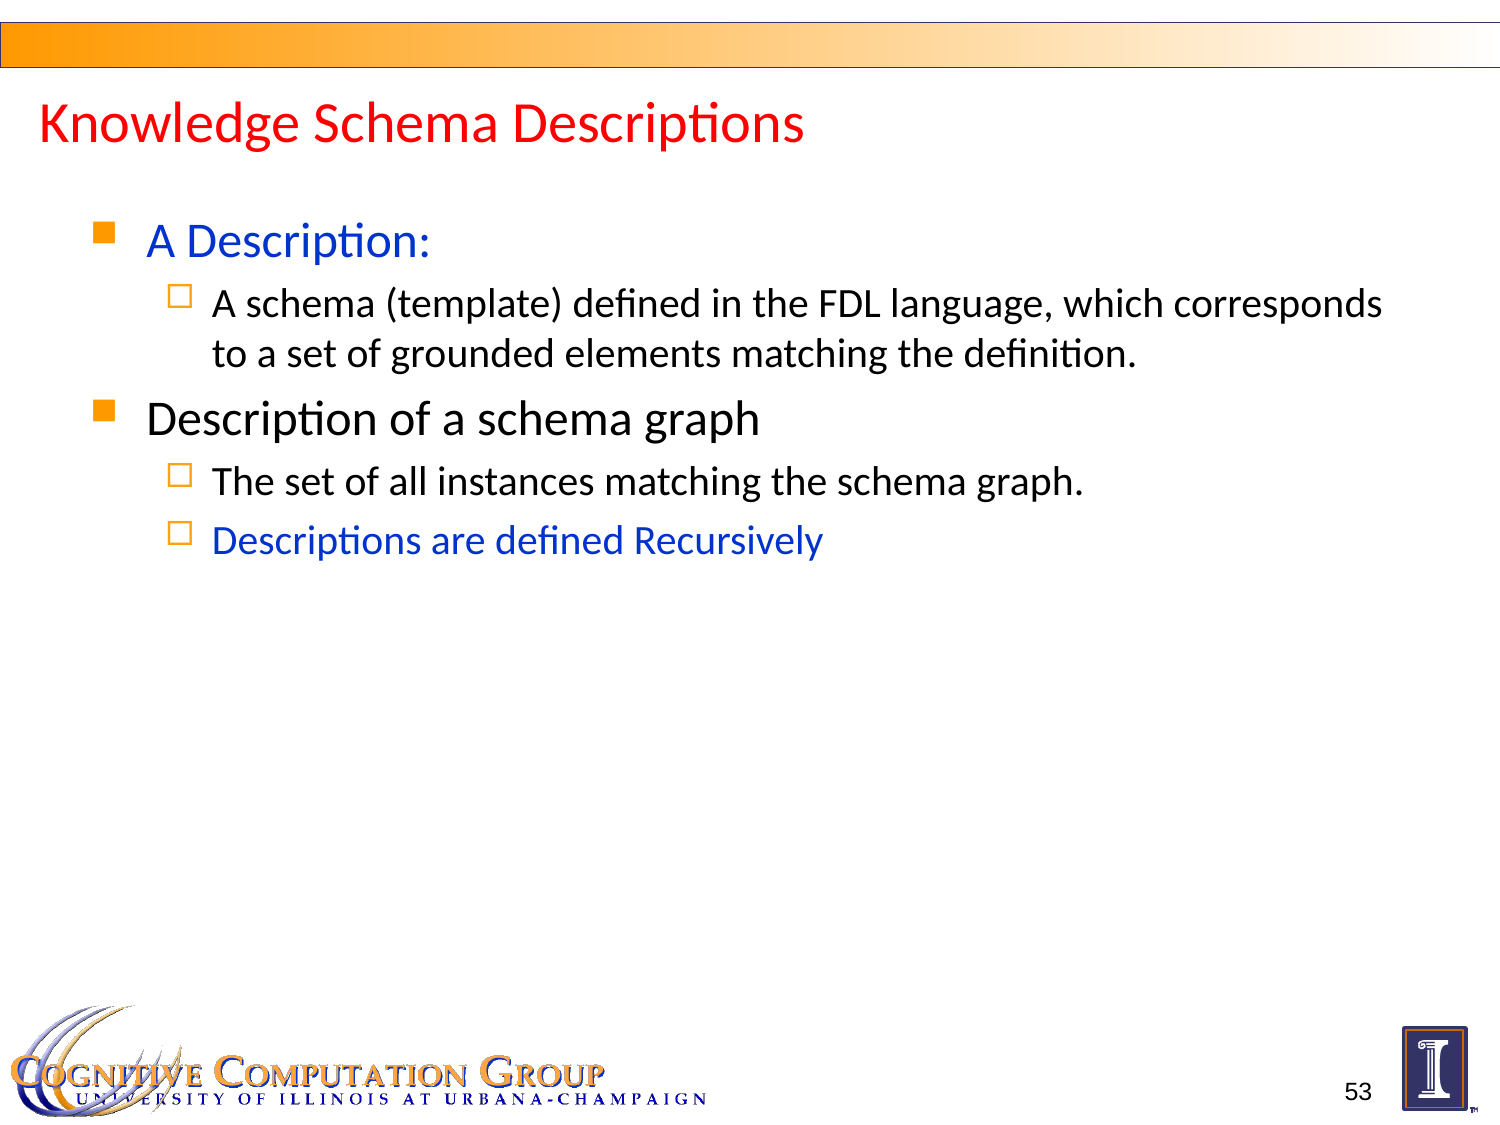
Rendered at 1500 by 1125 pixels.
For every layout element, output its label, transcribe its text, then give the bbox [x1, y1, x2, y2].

title Knowledge Schema Descriptions [24, 75, 1375, 163]
text_box Alex Smith [914, 23, 919, 67]
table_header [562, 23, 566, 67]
picture [0, 1000, 713, 1125]
text_box [826, 23, 831, 67]
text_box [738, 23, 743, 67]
slide_number 53 [1237, 1074, 1388, 1113]
list A Description: A schema (template) defined in the FDL language, which corresponds to a set of grounded elements matching the definition. Description of a schema graph The set of all instances matching the schema graph. Descriptions are defined Recursively [75, 200, 1425, 1013]
text_box [650, 23, 654, 67]
